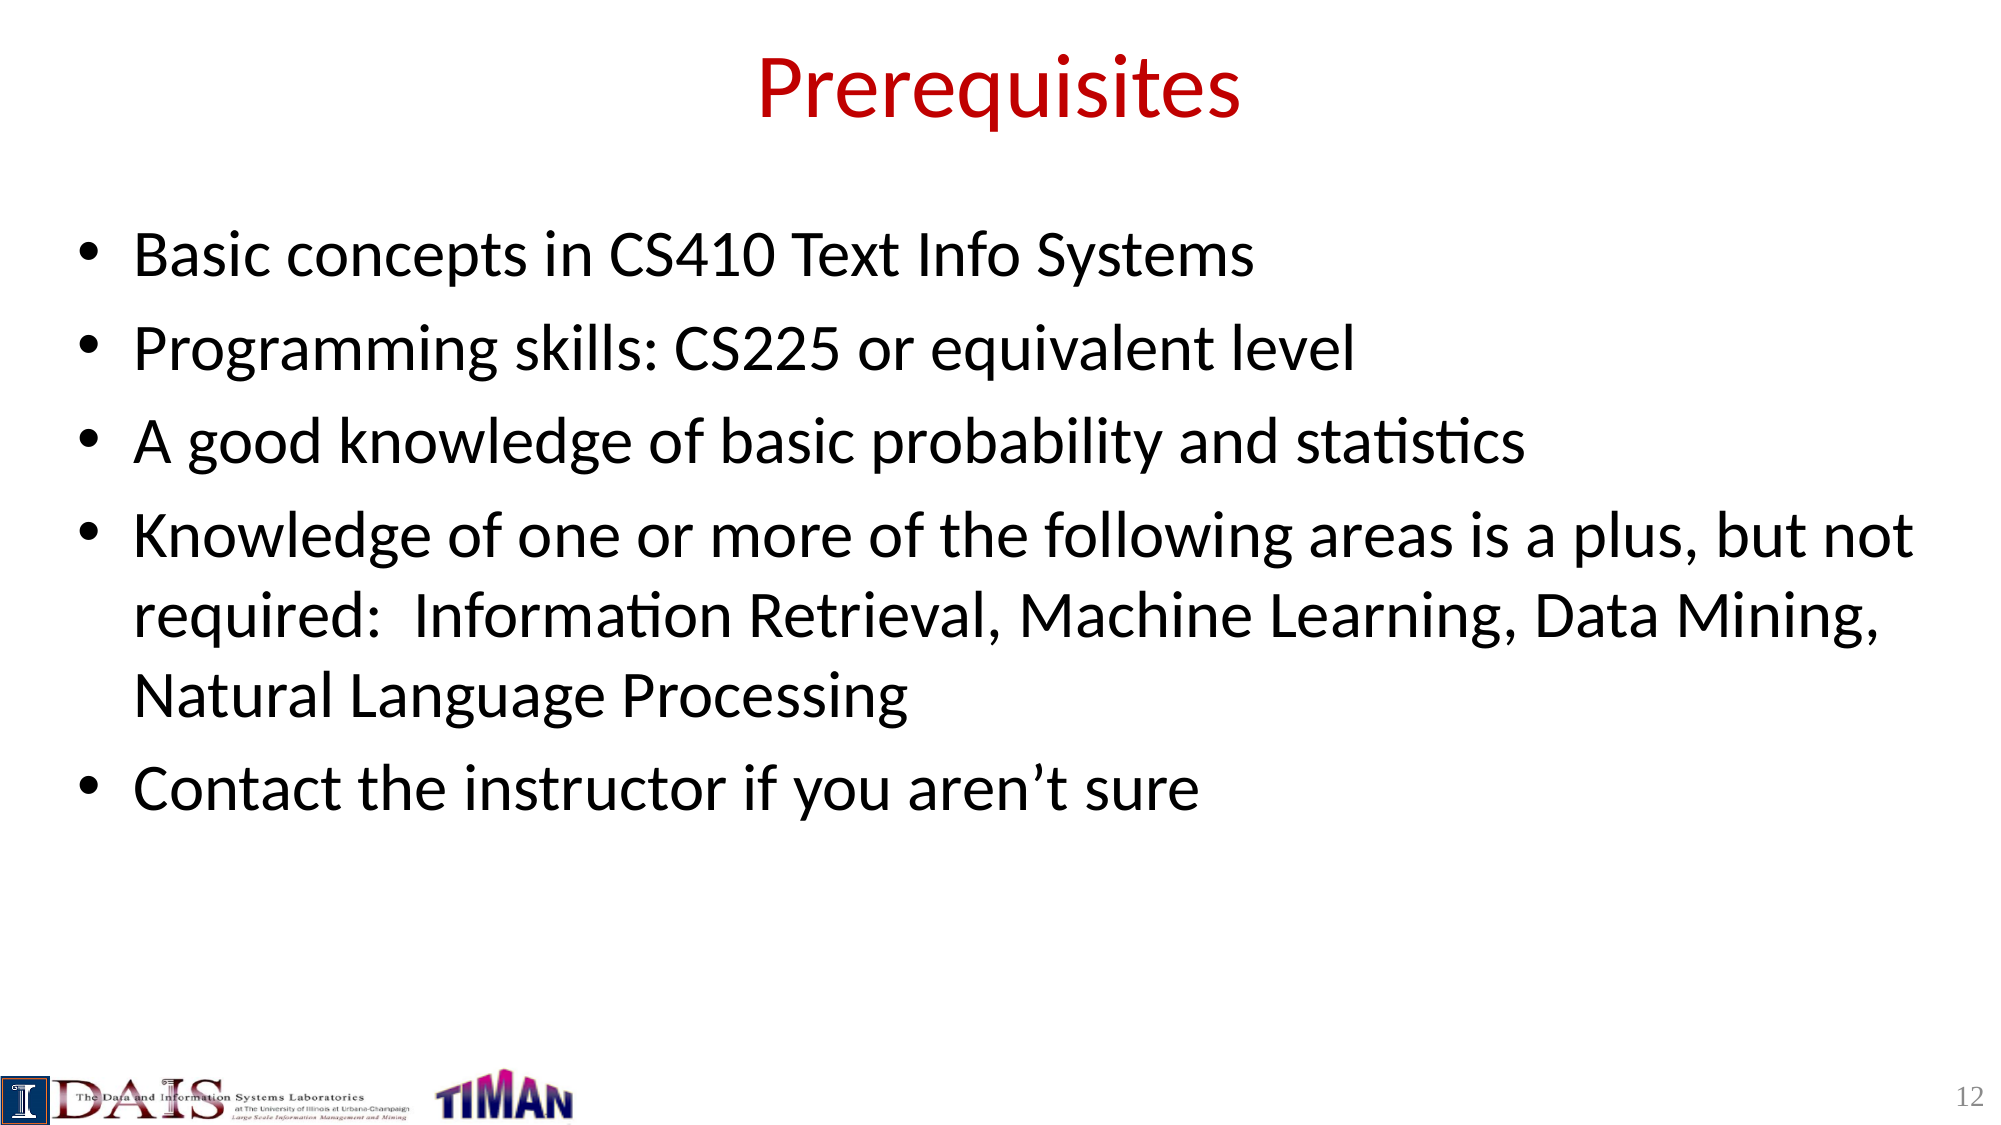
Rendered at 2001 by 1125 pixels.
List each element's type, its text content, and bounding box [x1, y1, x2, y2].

title Prerequisites [0, 0, 2000, 163]
slide_number 12 [1533, 1065, 2000, 1125]
picture [0, 1064, 584, 1125]
list Basic concepts in CS410 Text Info Systems Programming skills: CS225 or equivalent level A good knowledge of basic probability and statistics Knowledge of one or more of the following areas is a plus, but not required: Information Retrieval, Machine Learning, Data Mining, Natural Language Processing Contact the instructor if you aren’t sure [62, 202, 1980, 1015]
